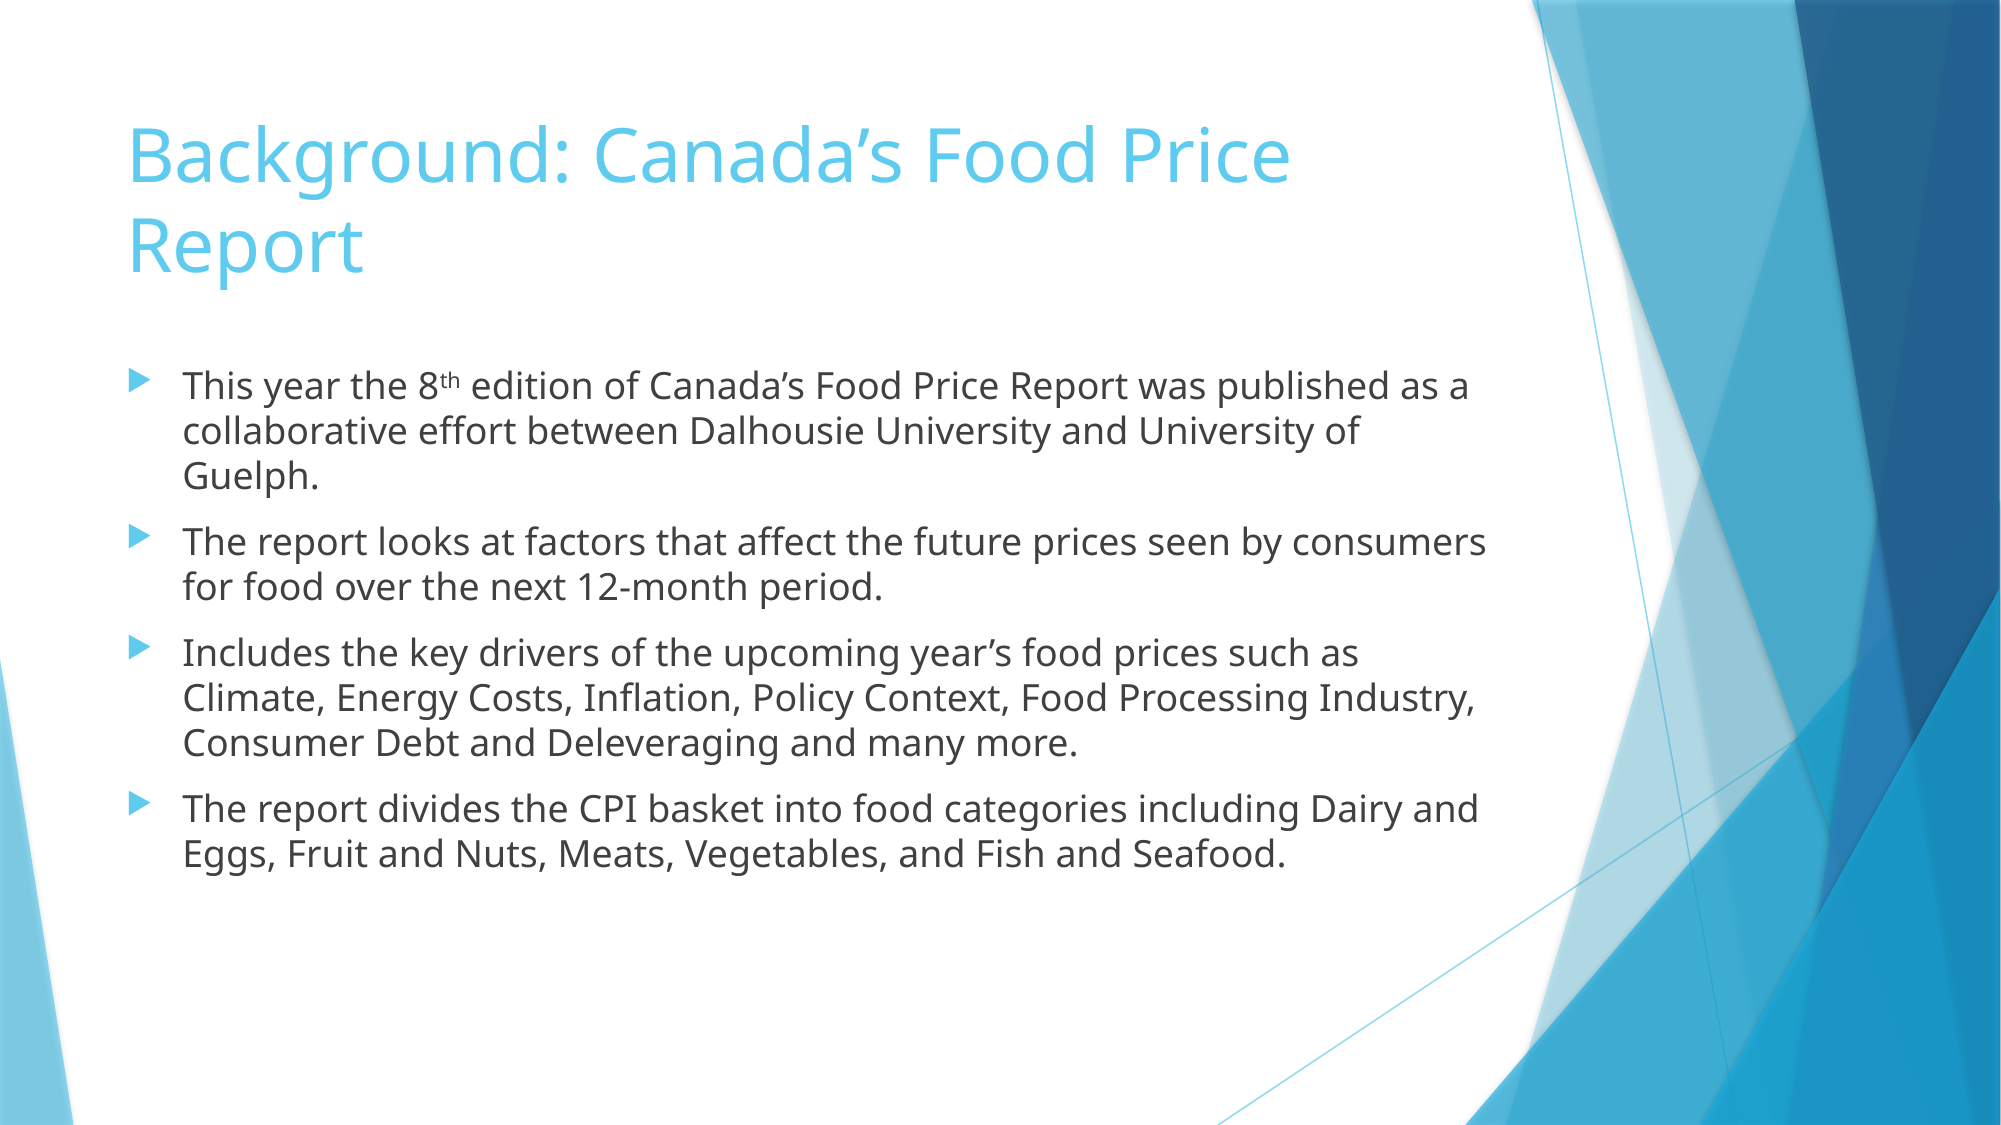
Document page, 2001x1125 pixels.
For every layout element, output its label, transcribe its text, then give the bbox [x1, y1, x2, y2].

list This year the 8th edition of Canada’s Food Price Report was published as a collaborative effort between Dalhousie University and University of Guelph. The report looks at factors that affect the future prices seen by consumers for food over the next 12-month period. Includes the key drivers of the upcoming year’s food prices such as Climate, Energy Costs, Inflation, Policy Context, Food Processing Industry, Consumer Debt and Deleveraging and many more. The report divides the CPI basket into food categories including Dairy and Eggs, Fruit and Nuts, Meats, Vegetables, and Fish and Seafood. [111, 354, 1522, 992]
title Background: Canada’s Food Price Report [111, 99, 1522, 317]
